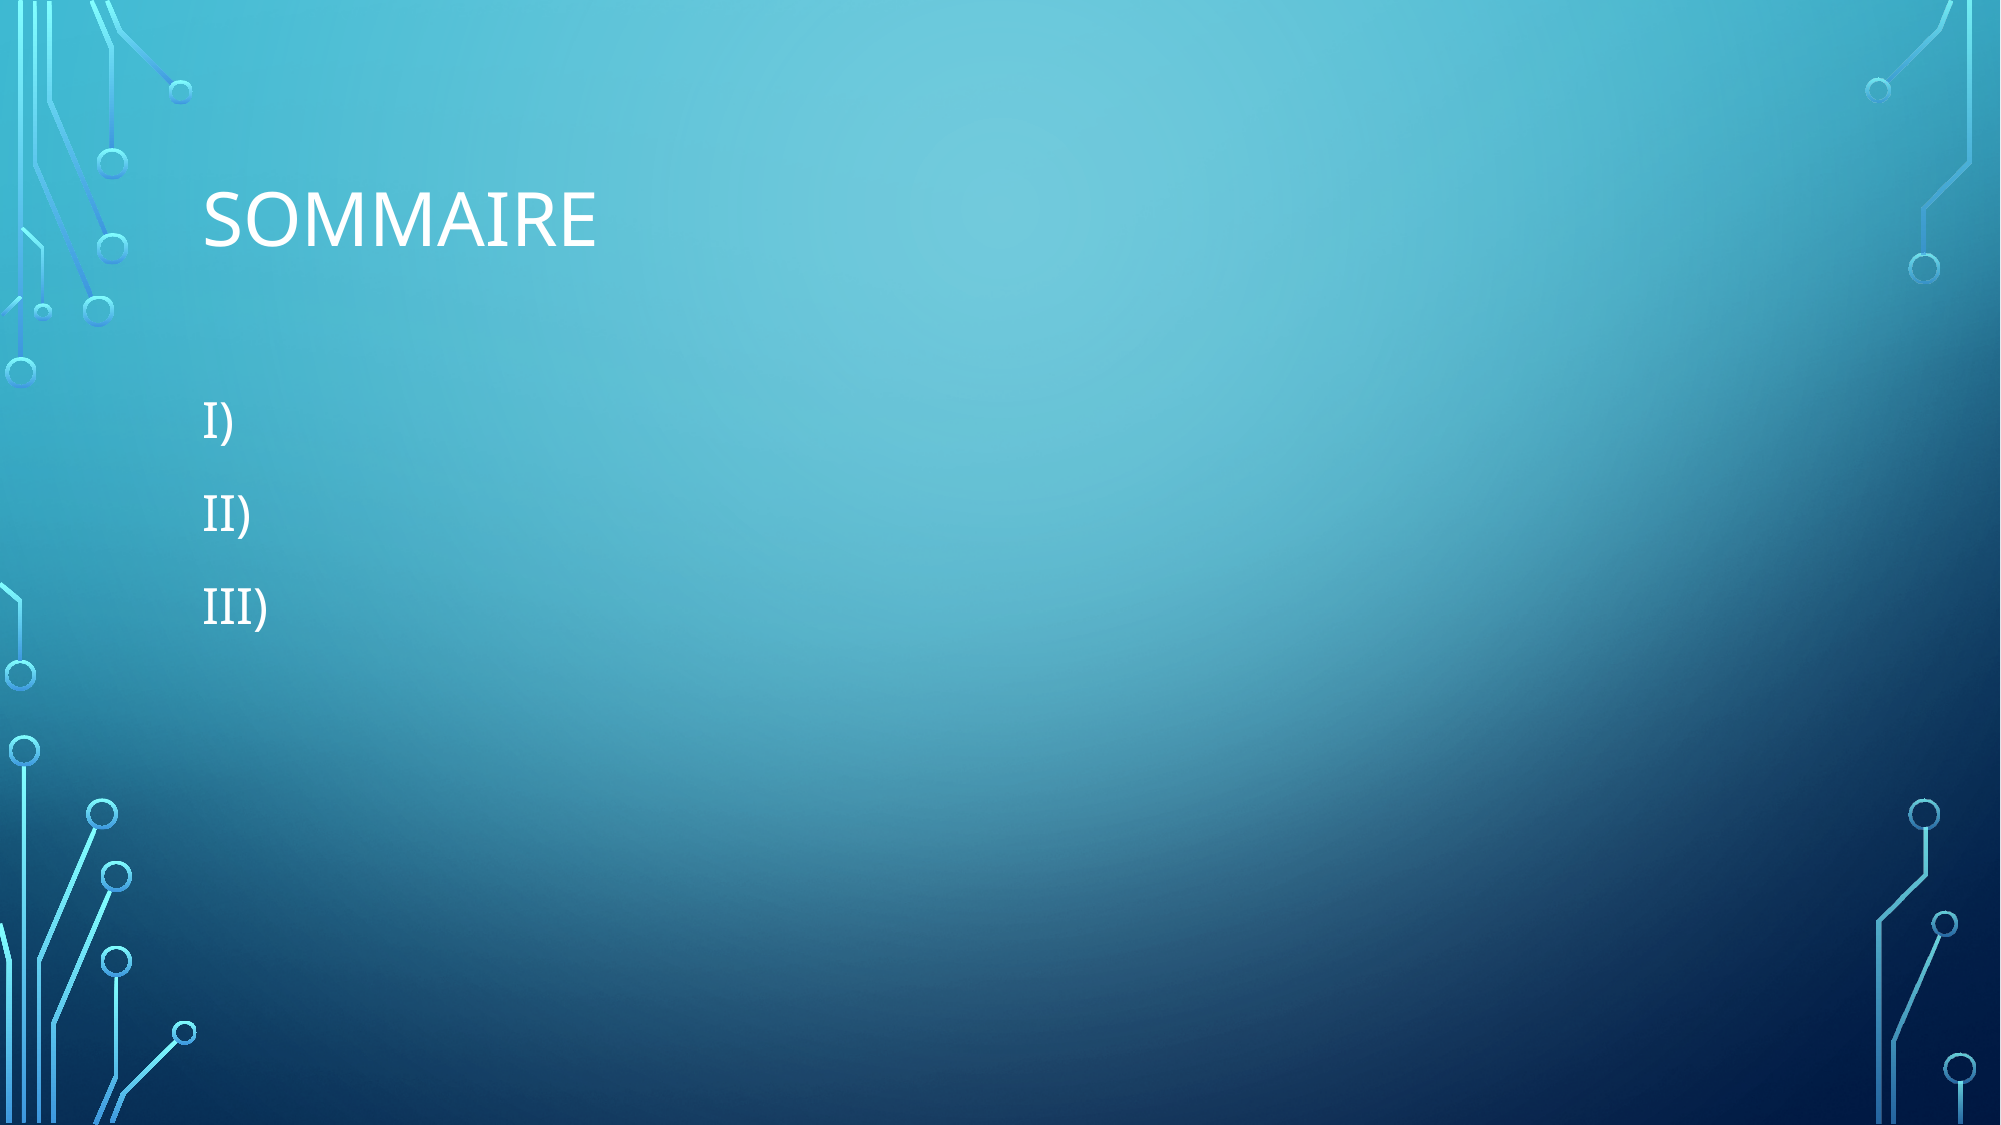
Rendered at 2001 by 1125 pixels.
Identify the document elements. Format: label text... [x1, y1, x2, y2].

list I) II) III) [187, 369, 1813, 950]
title Sommaire [187, 101, 1813, 344]
